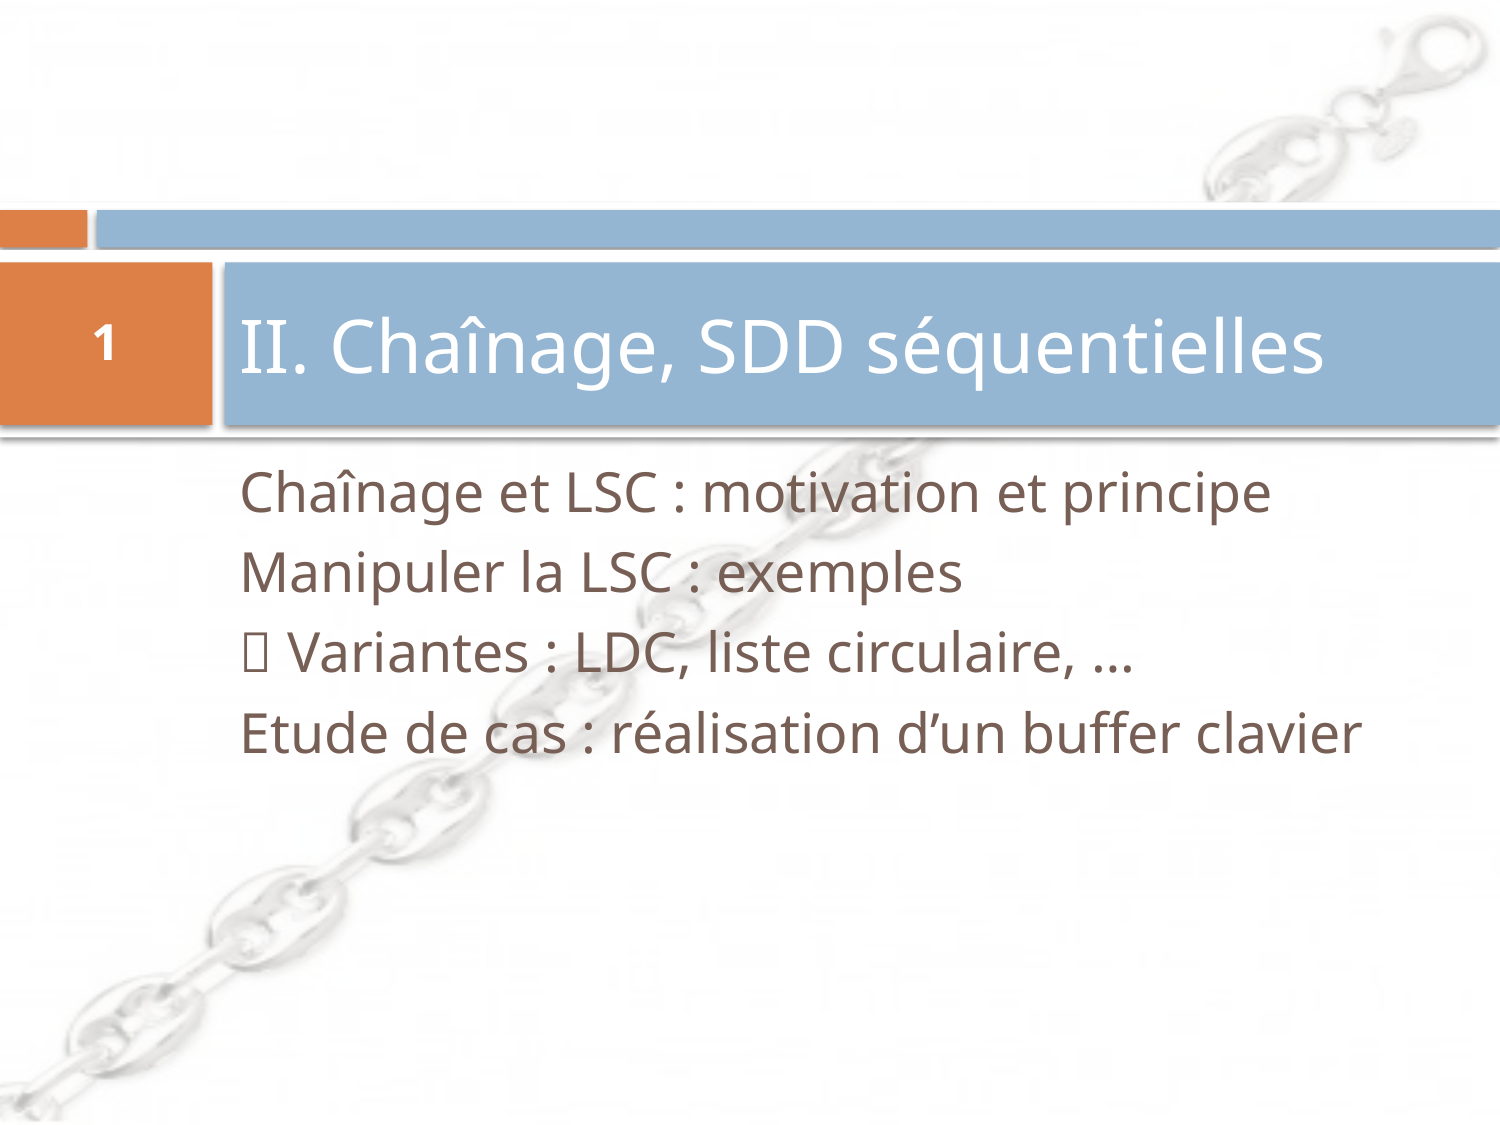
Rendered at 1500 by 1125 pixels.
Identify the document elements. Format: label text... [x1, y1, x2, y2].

slide_number 1 [0, 287, 213, 403]
title II. Chaînage, SDD séquentielles [225, 262, 1475, 425]
list Chaînage et LSC : motivation et principe Manipuler la LSC : exemples  Variantes : LDC, liste circulaire, … Etude de cas : réalisation d’un buffer clavier [225, 450, 1394, 775]
